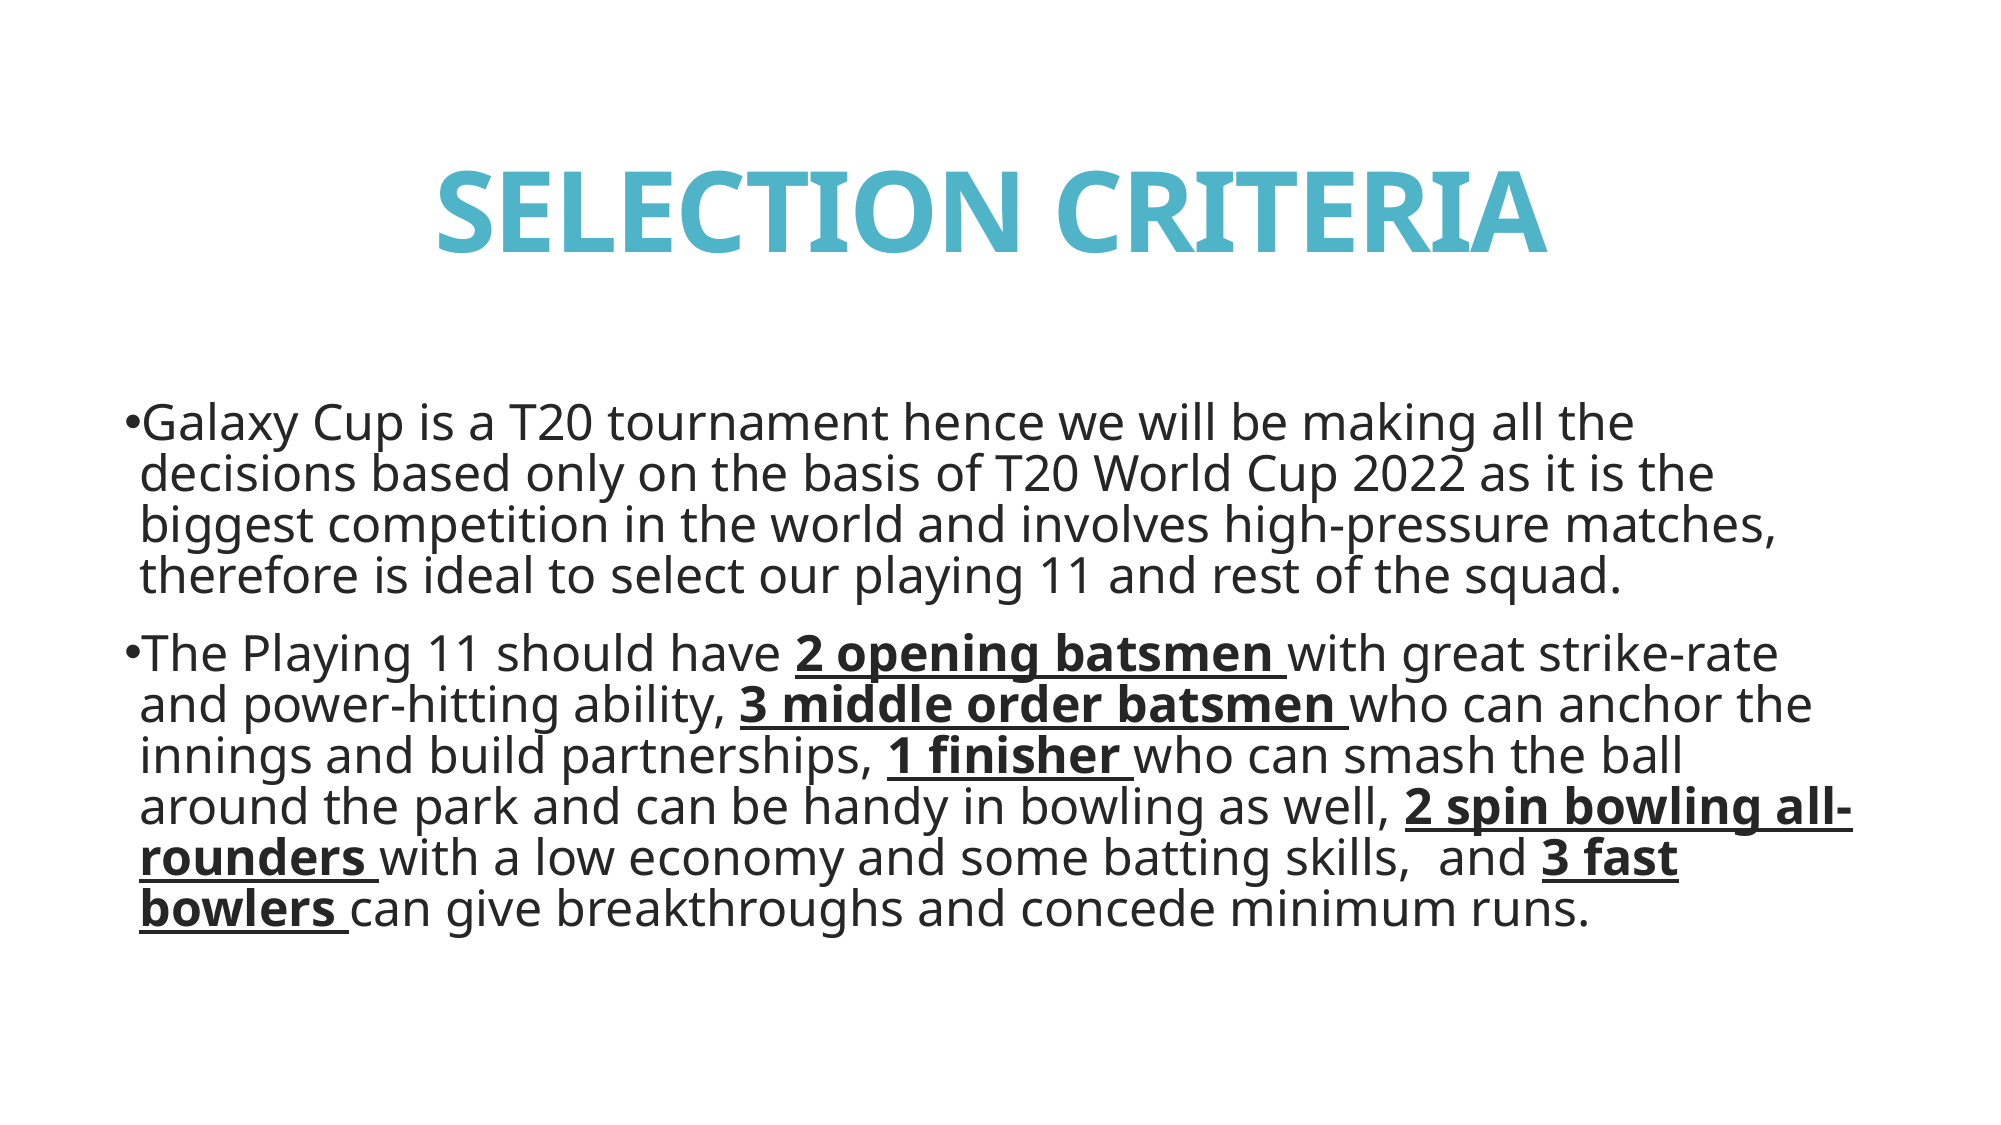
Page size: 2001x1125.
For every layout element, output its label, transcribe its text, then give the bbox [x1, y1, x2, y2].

list Galaxy Cup is a T20 tournament hence we will be making all the decisions based only on the basis of T20 World Cup 2022 as it is the biggest competition in the world and involves high-pressure matches, therefore is ideal to select our playing 11 and rest of the squad. The Playing 11 should have 2 opening batsmen with great strike-rate and power-hitting ability, 3 middle order batsmen who can anchor the innings and build partnerships, 1 finisher who can smash the ball around the park and can be handy in bowling as well, 2 spin bowling all-rounders with a low economy and some batting skills, and 3 fast bowlers can give breakthroughs and concede minimum runs. [109, 392, 1874, 1011]
title SELECTION CRITERIA [107, 81, 1875, 354]
